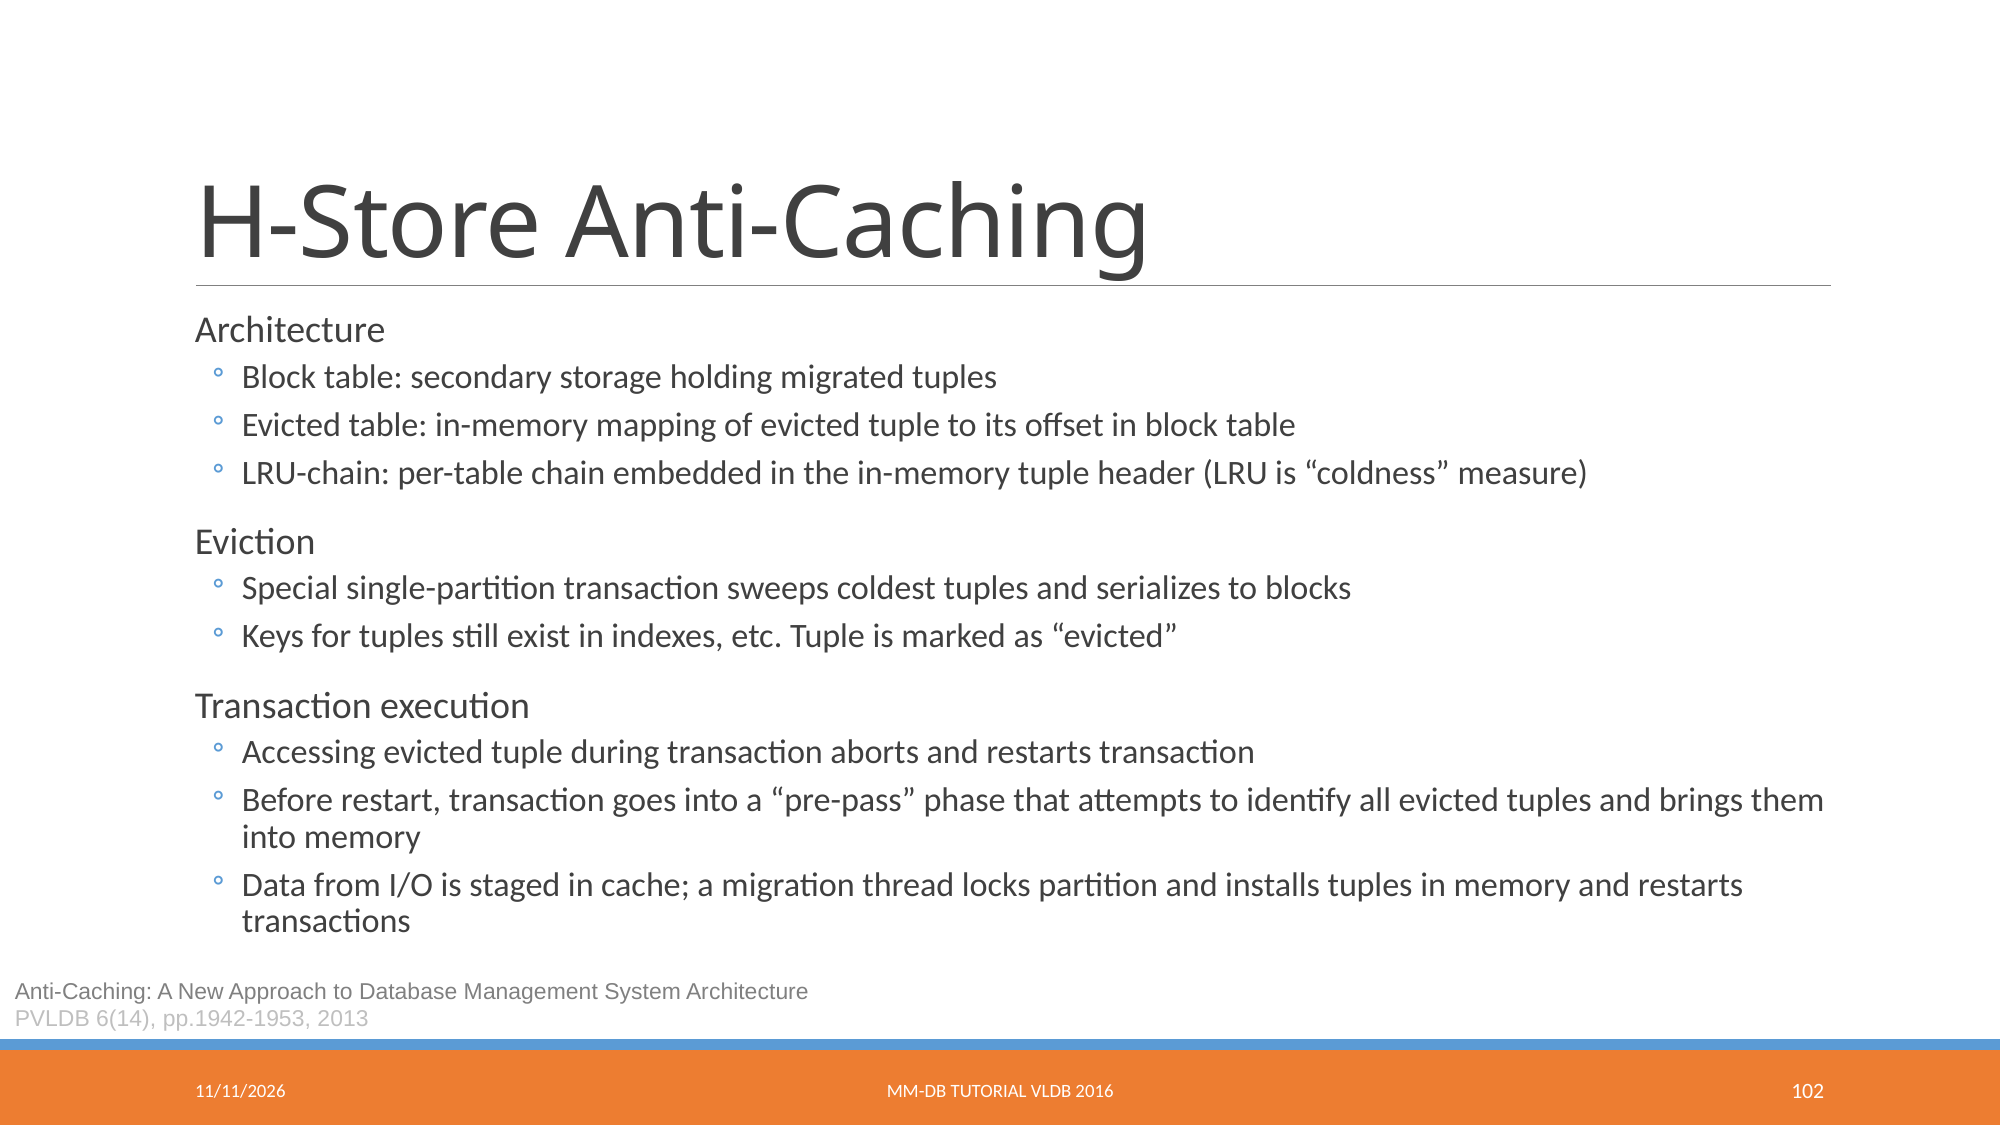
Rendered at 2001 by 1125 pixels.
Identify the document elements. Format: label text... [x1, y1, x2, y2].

text_box Anti-Caching: A New Approach to Database Management System Architecture PVLDB 6(14), pp.1942-1953, 2013 [0, 969, 1280, 1039]
title H-Store Anti-Caching [180, 47, 1830, 285]
list Architecture Block table: secondary storage holding migrated tuples Evicted table: in-memory mapping of evicted tuple to its offset in block table LRU-chain: per-table chain embedded in the in-memory tuple header (LRU is “coldness” measure) Eviction Special single-partition transaction sweeps coldest tuples and serializes to blocks Keys for tuples still exist in indexes, etc. Tuple is marked as “evicted” Transaction execution Accessing evicted tuple during transaction aborts and restarts transaction Before restart, transaction goes into a “pre-pass” phase that attempts to identify all evicted tuples and brings them into memory Data from I/O is staged in cache; a migration thread locks partition and installs tuples in memory and restarts transactions [180, 302, 1830, 950]
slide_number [180, 1059, 586, 1120]
slide_number 102 [1624, 1059, 1840, 1120]
footer MM-DB Tutorial VLDB 2016 [604, 1059, 1396, 1120]
